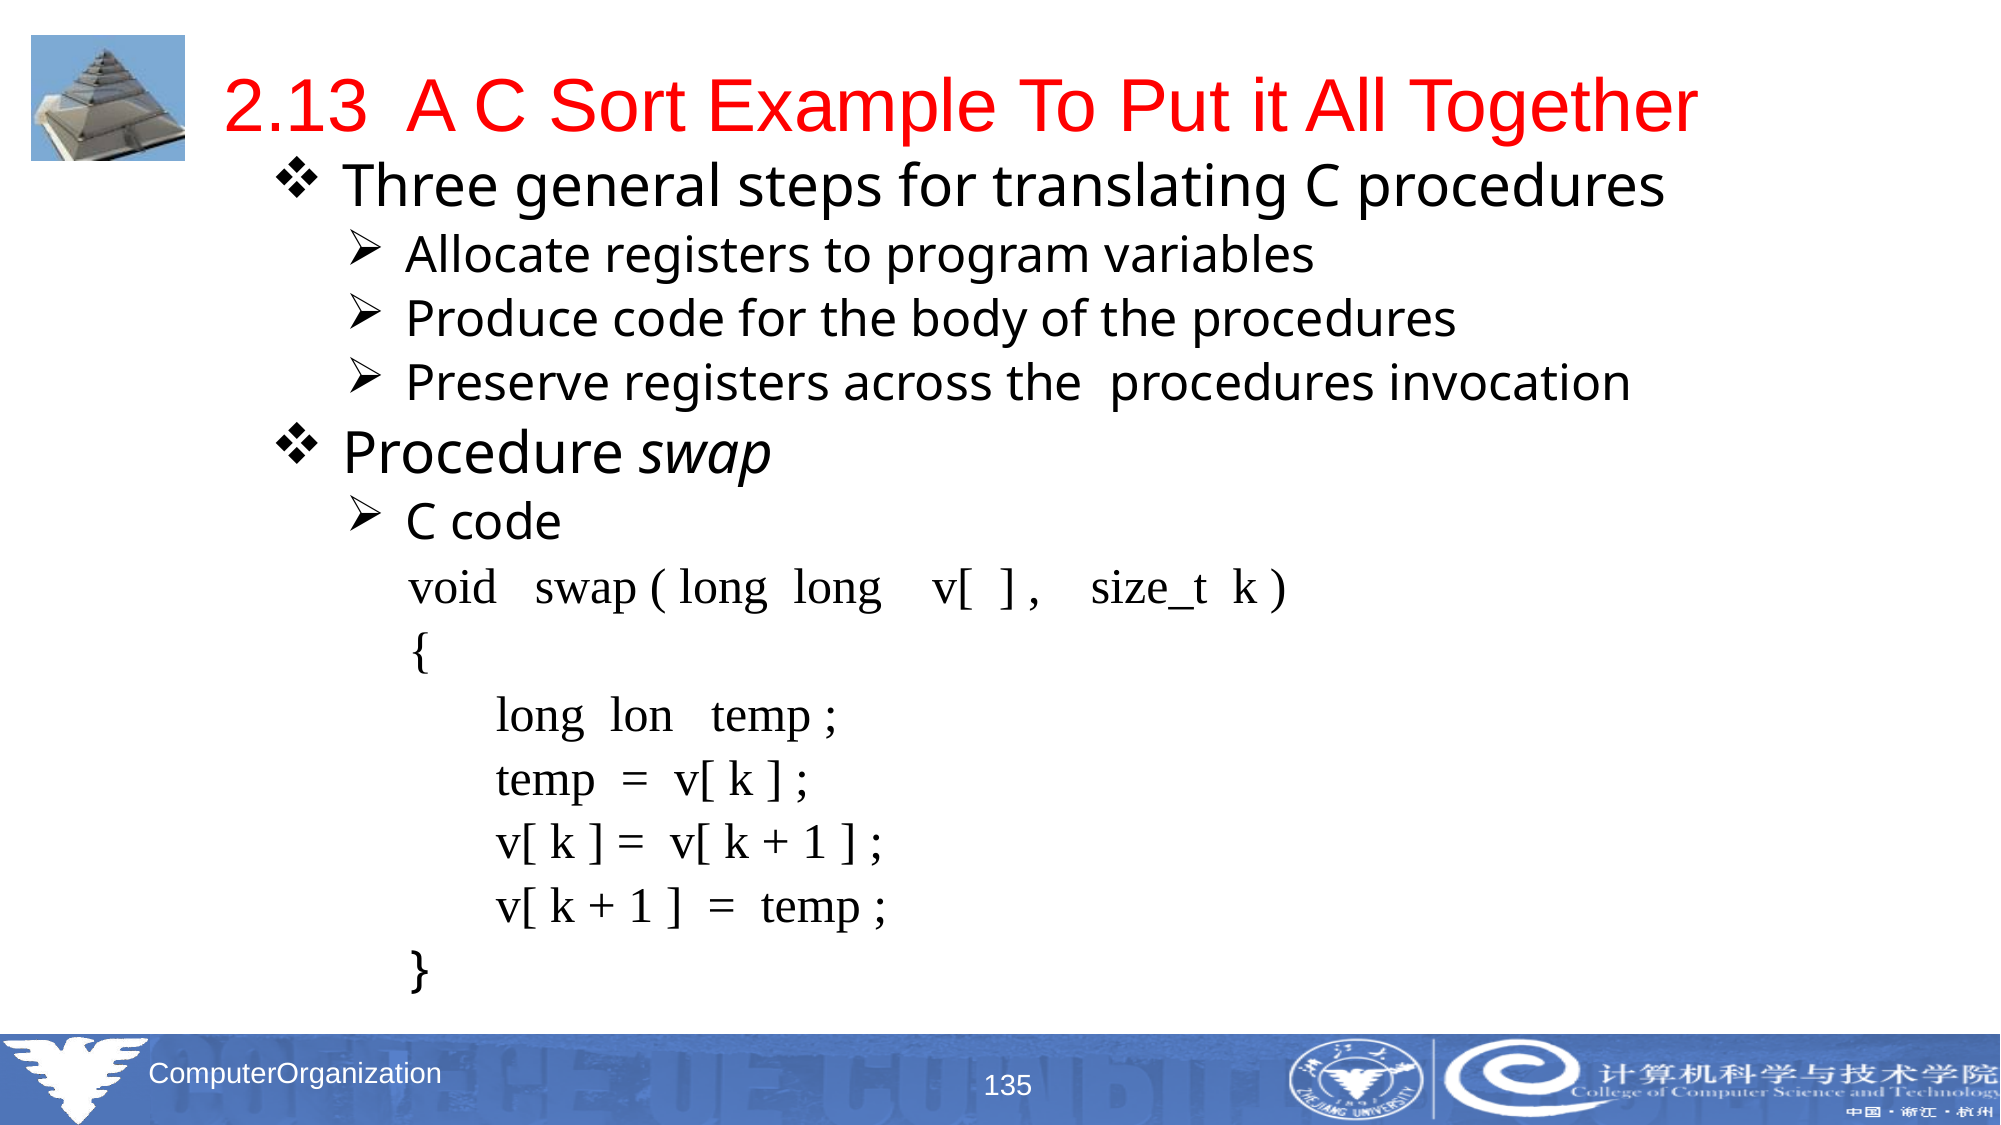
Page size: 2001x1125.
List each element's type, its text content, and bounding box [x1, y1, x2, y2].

picture [0, 1034, 2000, 1125]
title 2.13 A C Sort Example To Put it All Together [208, 18, 2000, 185]
picture [31, 35, 185, 161]
list Three general steps for translating C procedures Allocate registers to program variables Produce code for the body of the procedures Preserve registers across the procedures invocation Procedure swap C code void swap ( long long v[ ] , size_t k ) { long lon temp ; temp = v[ k ] ; v[ k ] = v[ k + 1 ] ; v[ k + 1 ] = temp ; } [255, 148, 1851, 988]
